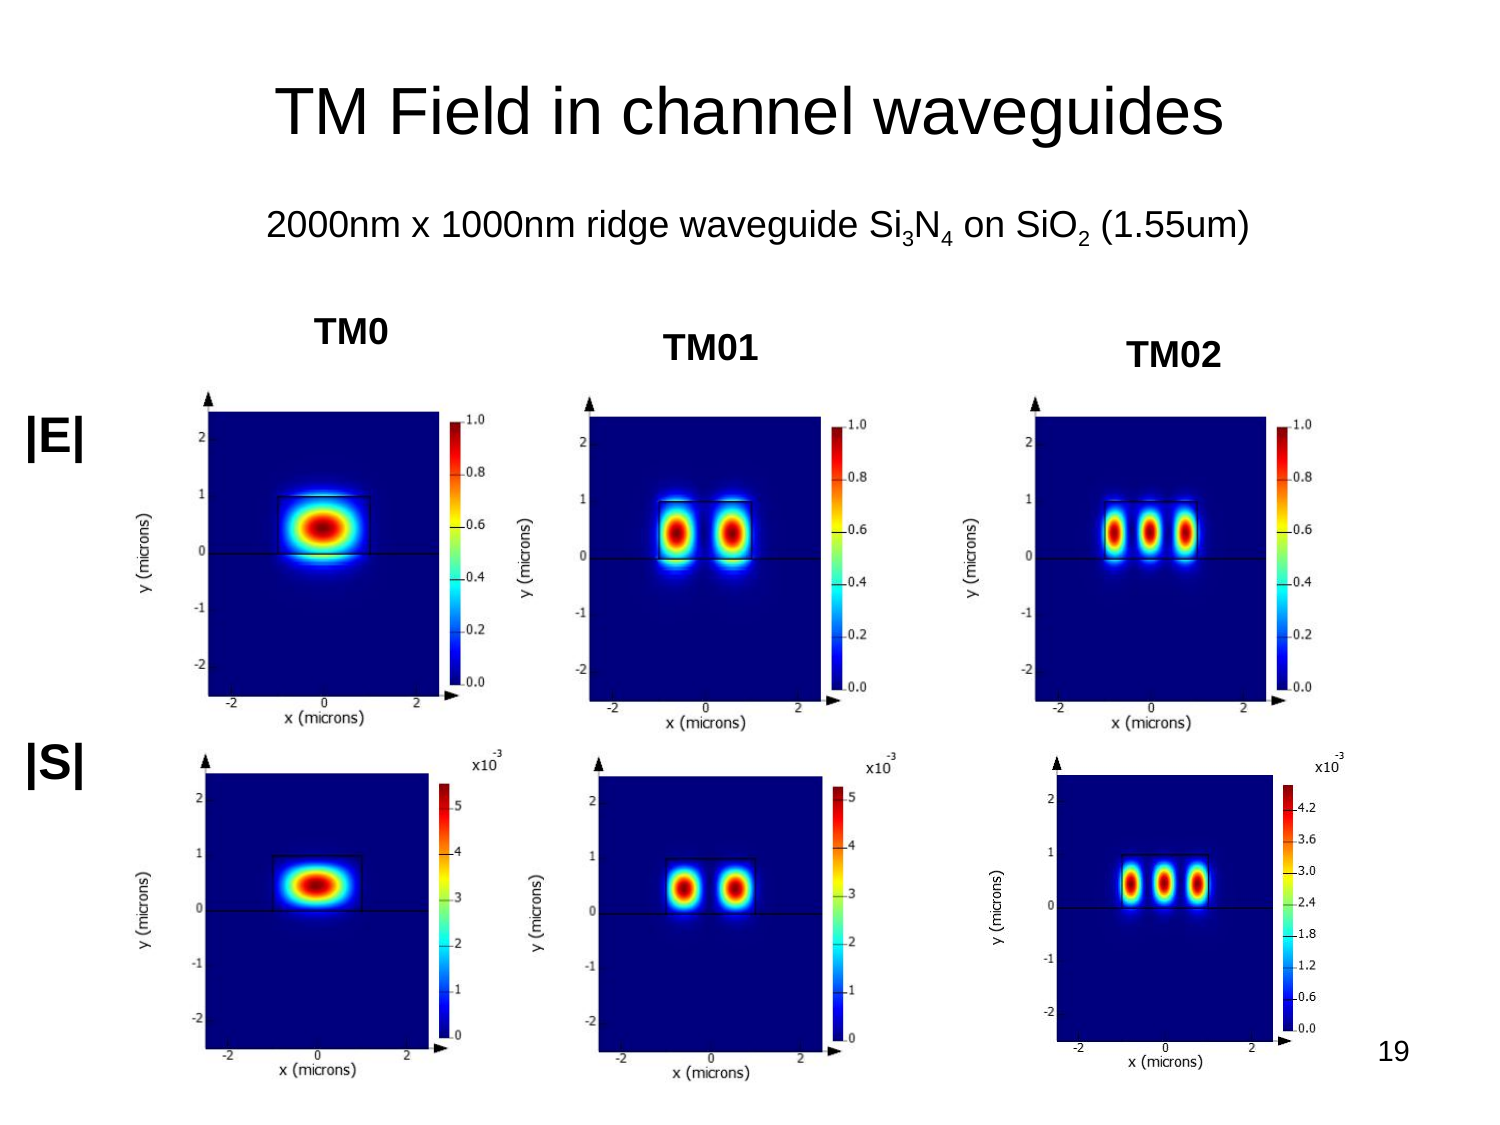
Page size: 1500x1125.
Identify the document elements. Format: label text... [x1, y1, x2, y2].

text_box TM0 [299, 299, 404, 360]
text_box 2000nm x 1000nm ridge waveguide Si3N4 on SiO2 (1.55um) [251, 192, 1276, 259]
text_box TM01 [648, 315, 774, 372]
slide_number 19 [1074, 1024, 1426, 1103]
text_box |E| [9, 395, 101, 471]
picture [123, 369, 928, 1103]
picture [949, 374, 1373, 1091]
text_box TM02 [1111, 322, 1237, 372]
title TM Field in channel waveguides [74, 14, 1426, 202]
text_box |S| [9, 721, 101, 797]
